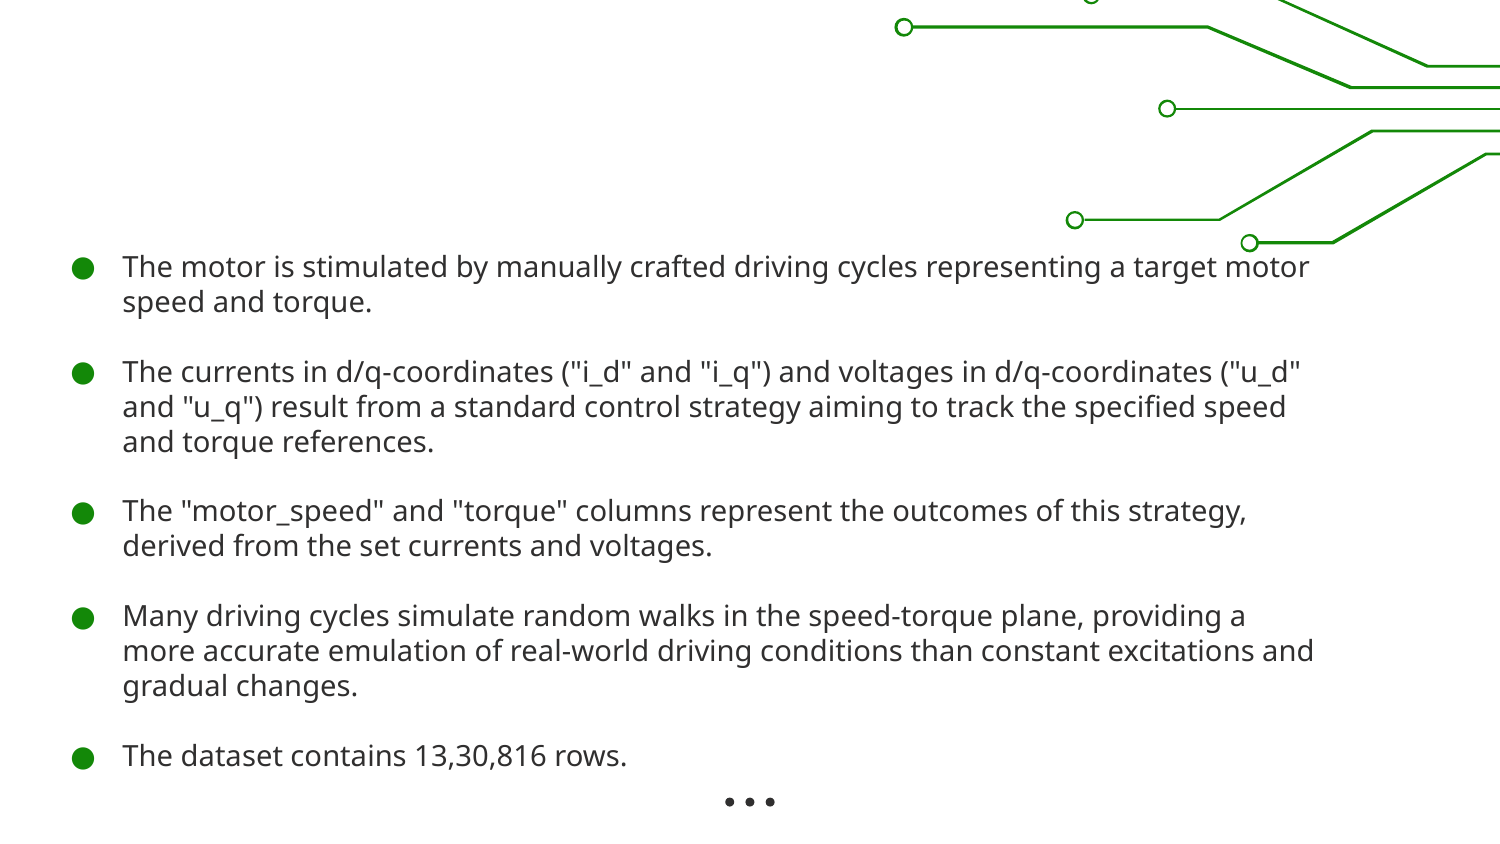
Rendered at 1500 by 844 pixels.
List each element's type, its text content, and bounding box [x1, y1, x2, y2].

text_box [894, 0, 1500, 253]
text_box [725, 797, 775, 807]
list The motor is stimulated by manually crafted driving cycles representing a target motor speed and torque. The currents in d/q-coordinates ("i_d" and "i_q") and voltages in d/q-coordinates ("u_d" and "u_q") result from a standard control strategy aiming to track the specified speed and torque references. The "motor_speed" and "torque" columns represent the outcomes of this strategy, derived from the set currents and voltages. Many driving cycles simulate random walks in the speed-torque plane, providing a more accurate emulation of real-world driving conditions than constant excitations and gradual changes. The dataset contains 13,30,816 rows. [32, 233, 1331, 685]
